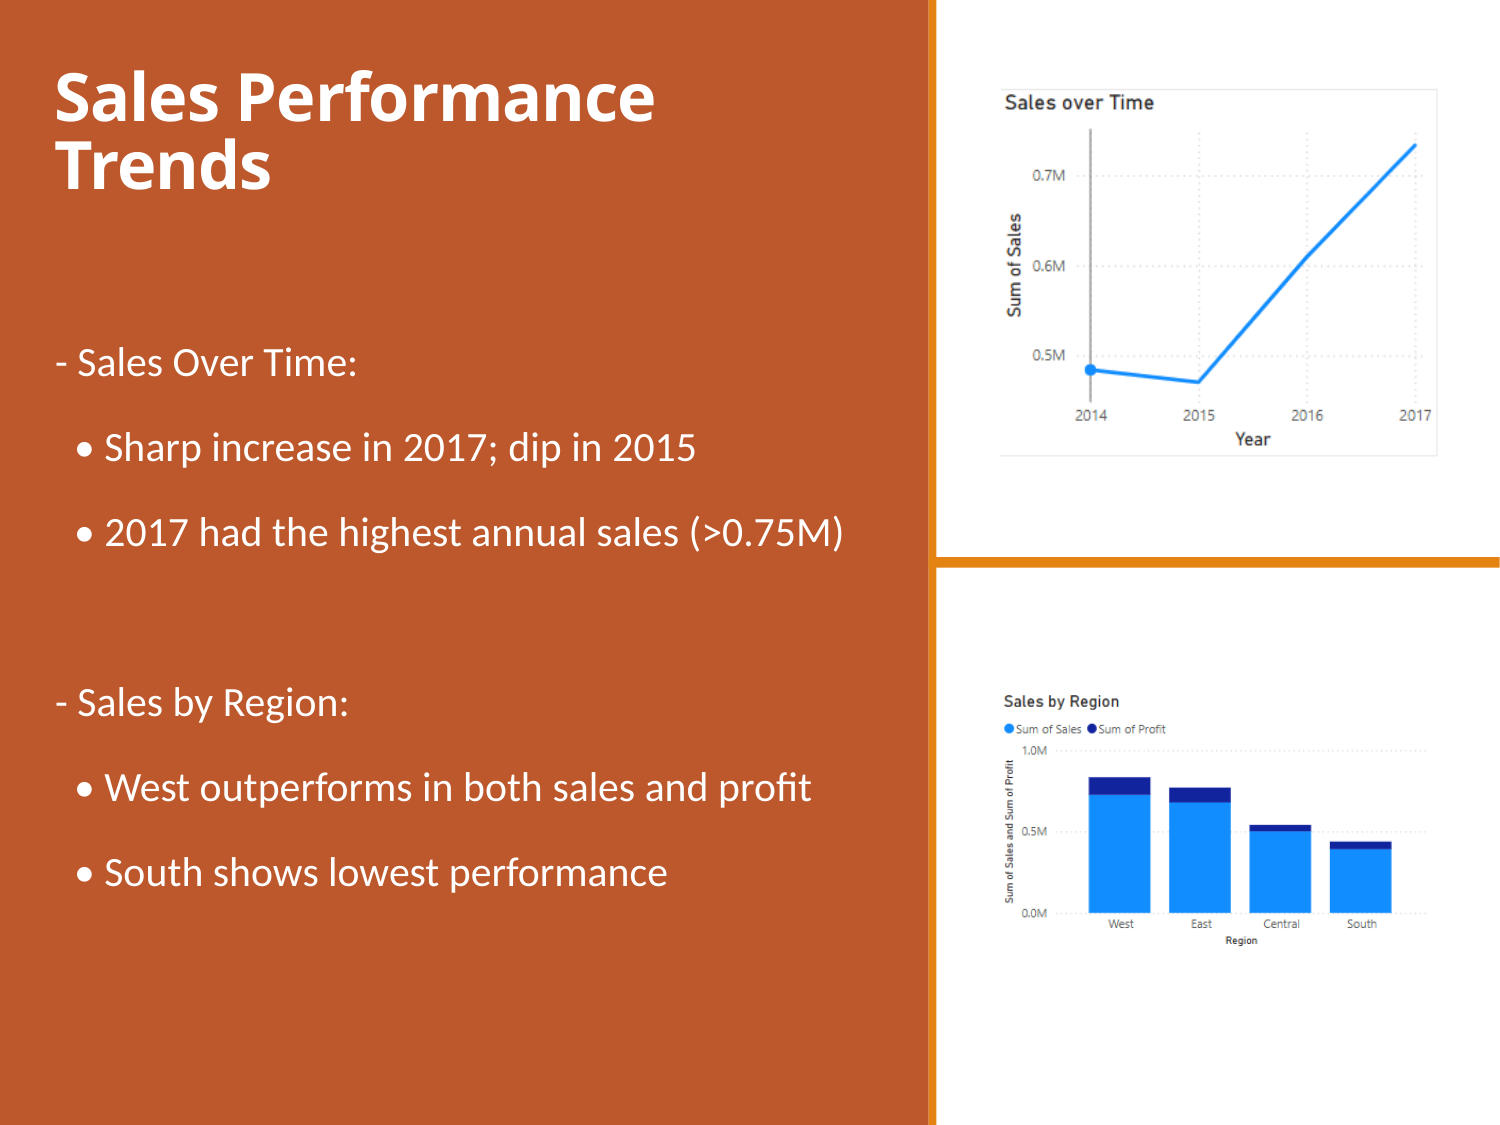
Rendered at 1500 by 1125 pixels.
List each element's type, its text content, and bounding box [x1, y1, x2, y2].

text_box [938, 569, 1500, 1125]
text_box [927, 556, 1500, 569]
text_box [927, 569, 938, 1125]
text_box [927, 0, 938, 281]
text_box [938, 0, 1500, 556]
text_box [0, 0, 927, 1125]
text_box - Sales Over Time: • Sharp increase in 2017; dip in 2015 • 2017 had the highest annual sales (>0.75M) - Sales by Region: • West outperforms in both sales and profit • South shows lowest performance [55, 291, 927, 892]
text_box Sales Performance Trends [39, 0, 776, 212]
picture [1000, 684, 1446, 950]
text_box [927, 295, 938, 556]
picture [1000, 85, 1446, 465]
